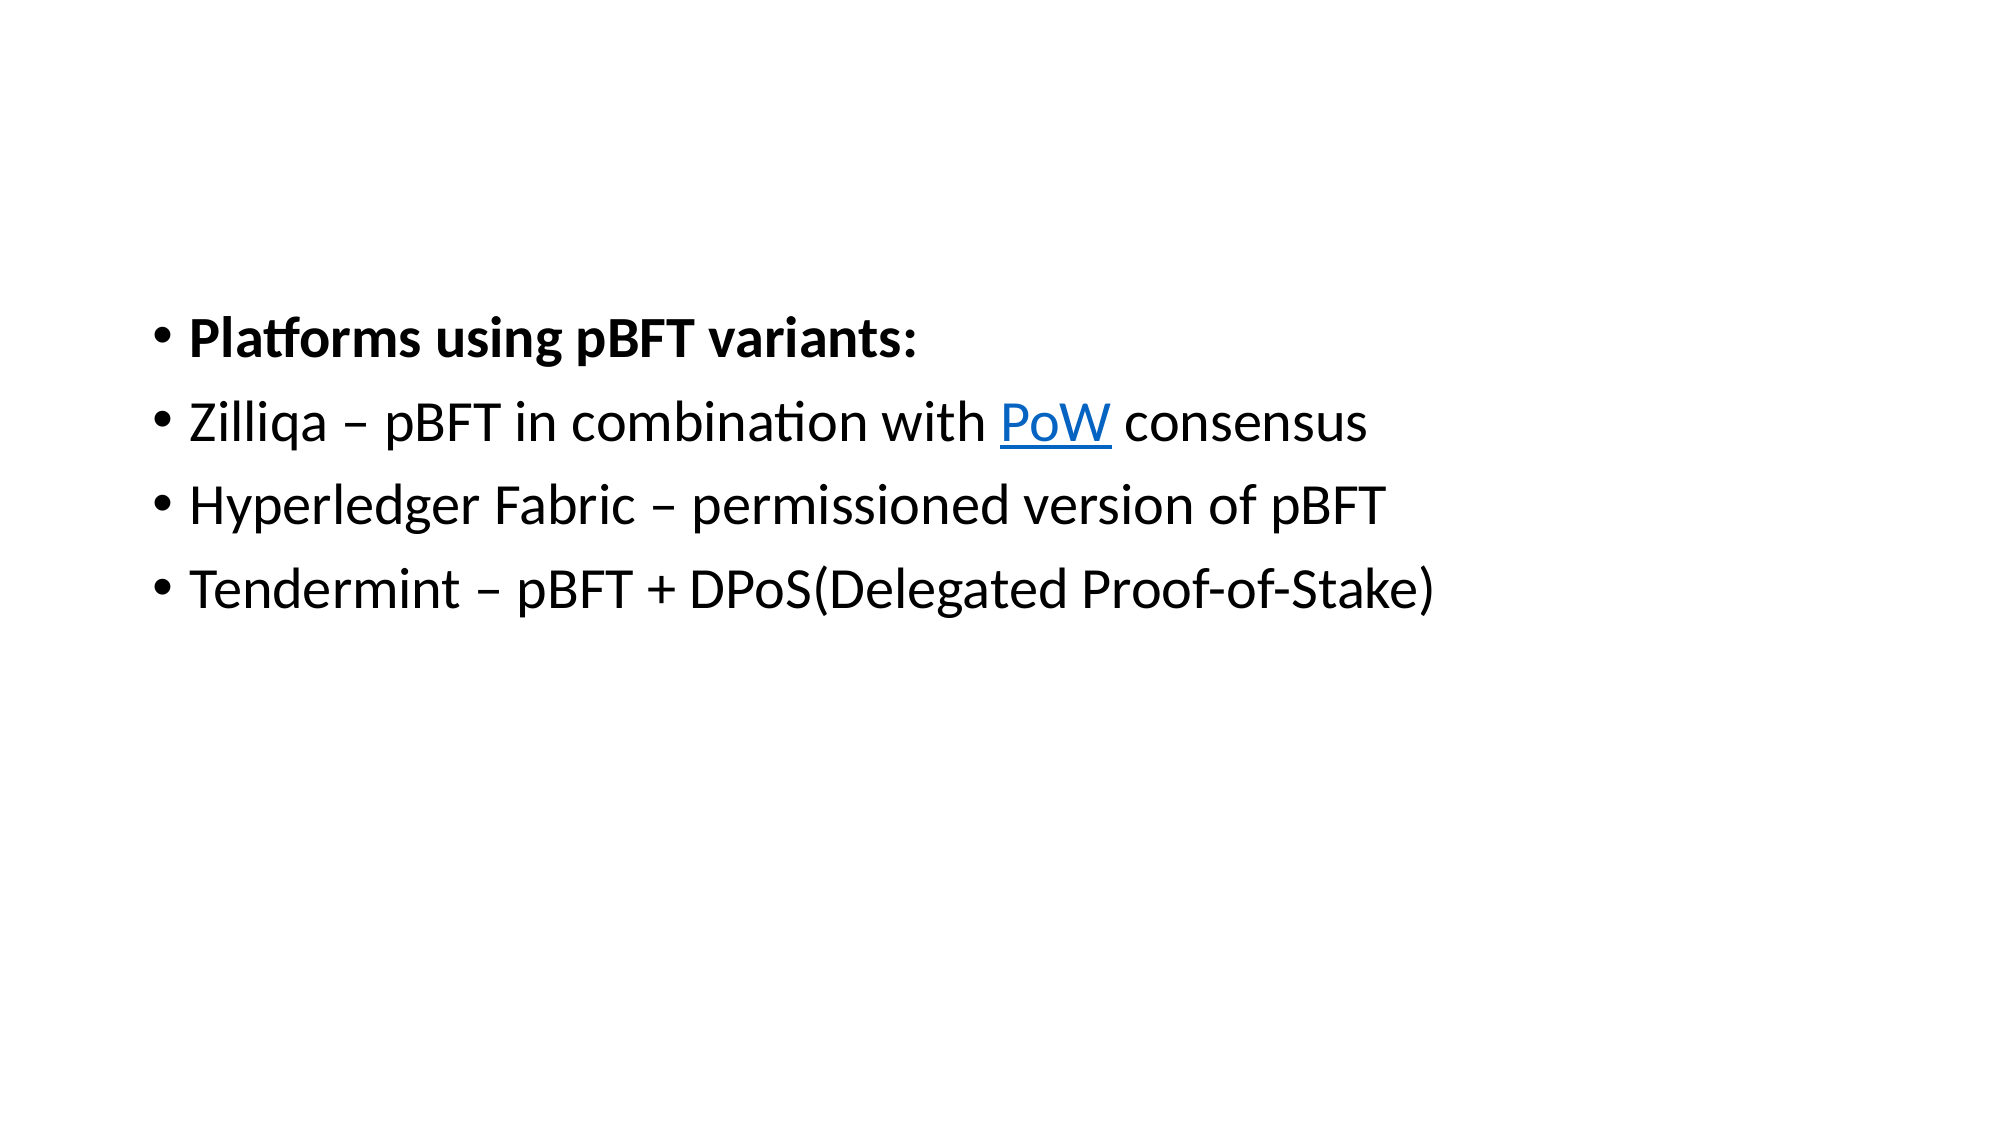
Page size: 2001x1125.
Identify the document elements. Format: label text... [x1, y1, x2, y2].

list Platforms using pBFT variants: Zilliqa – pBFT in combination with PoW consensus Hyperledger Fabric – permissioned version of pBFT Tendermint – pBFT + DPoS(Delegated Proof-of-Stake) [137, 299, 1863, 1014]
